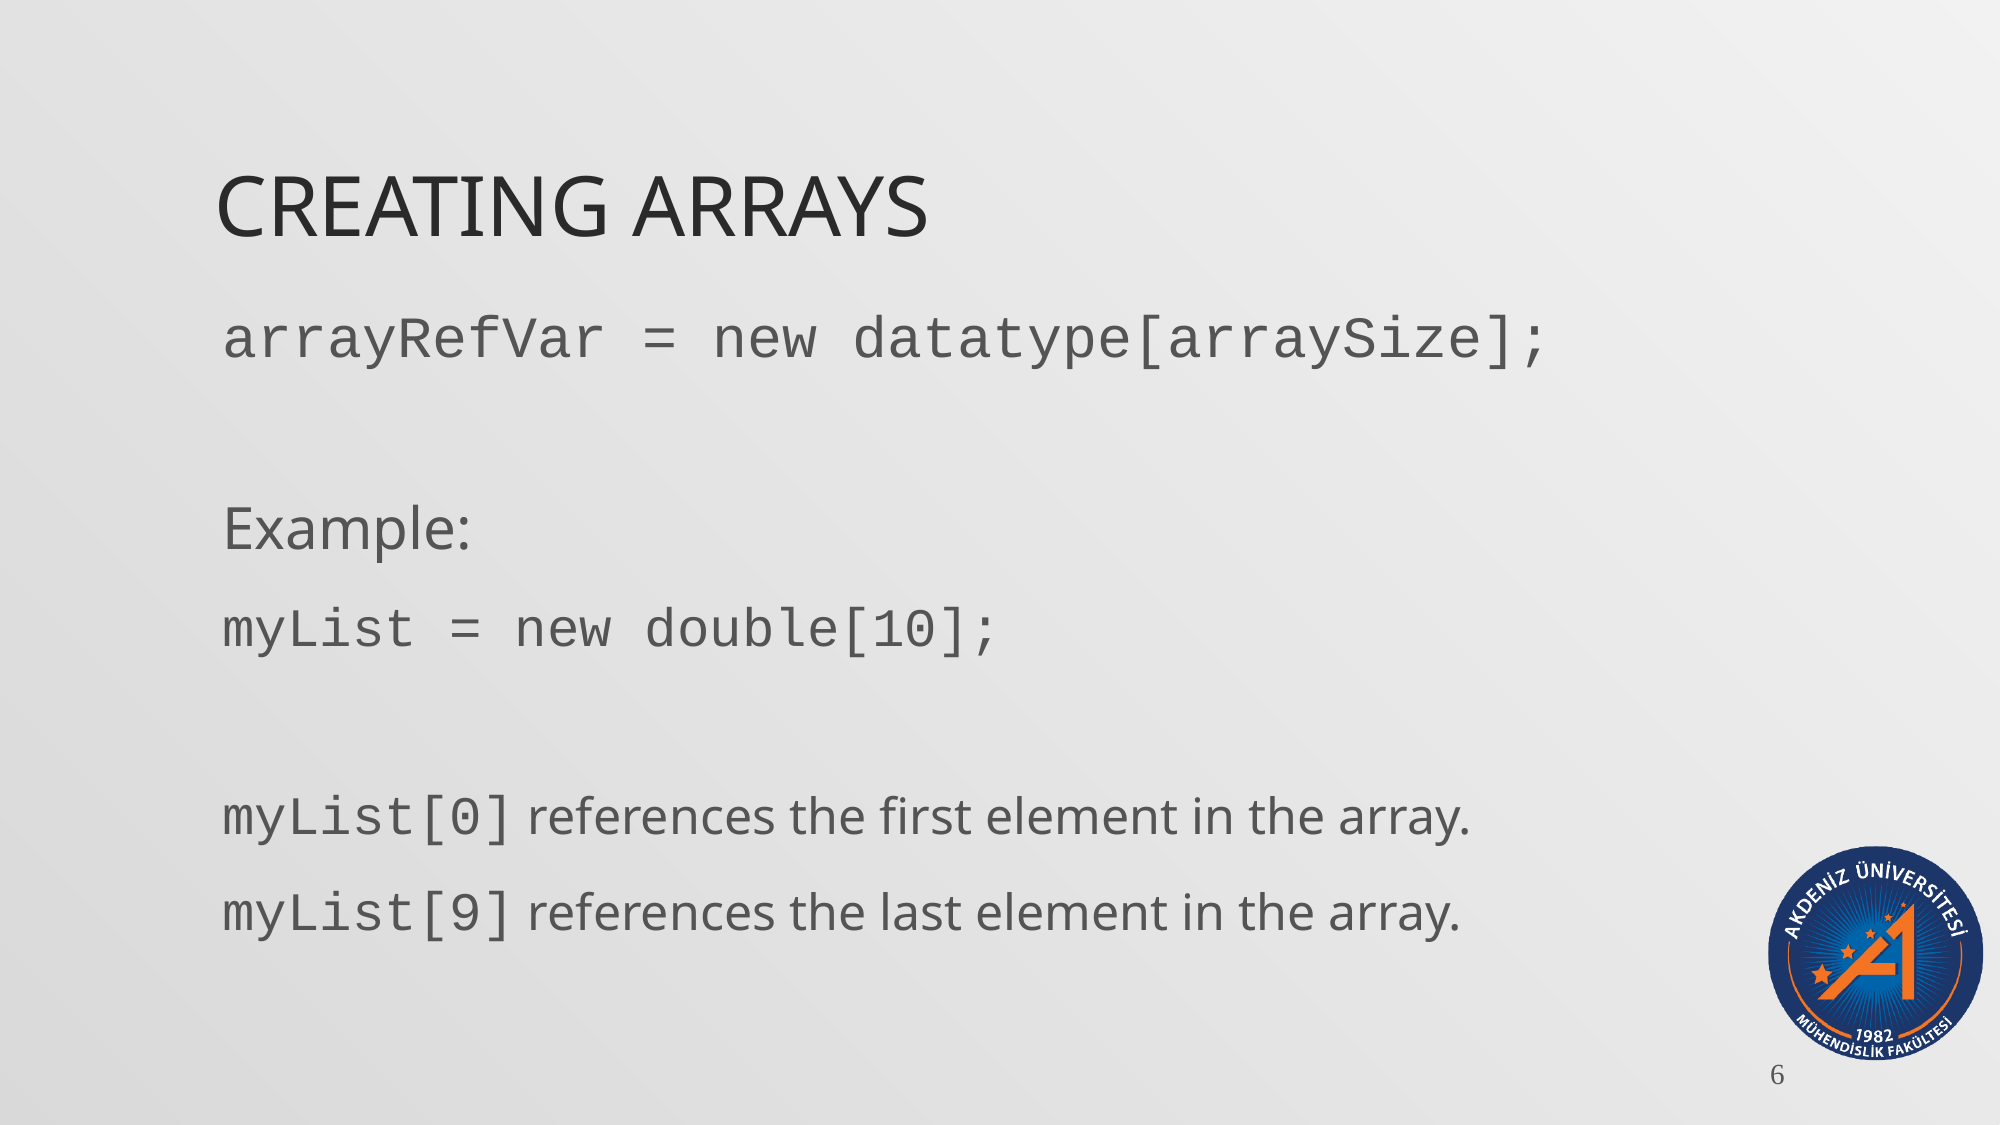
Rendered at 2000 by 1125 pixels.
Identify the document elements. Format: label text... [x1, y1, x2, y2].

title Creating Arrays [199, 45, 1800, 263]
picture [1767, 843, 1985, 1061]
list arrayRefVar = new datatype[arraySize]; Example: myList = new double[10]; myList[0] references the first element in the array. myList[9] references the last element in the array. [199, 299, 1800, 1013]
slide_number 6 [1612, 1057, 1800, 1088]
